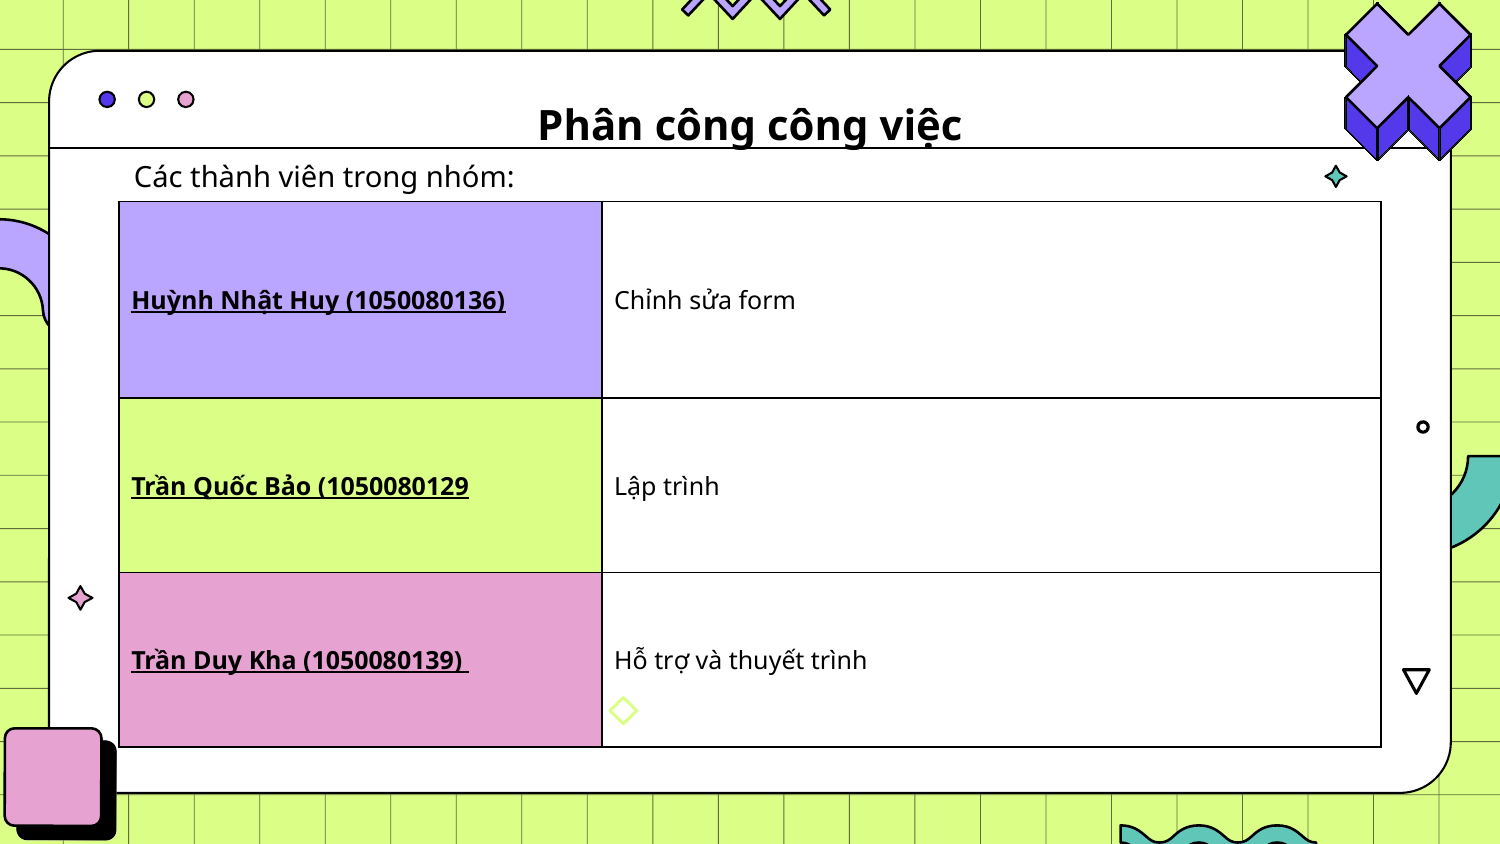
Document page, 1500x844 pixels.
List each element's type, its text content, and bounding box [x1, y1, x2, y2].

text_box [608, 696, 639, 726]
text_box [809, 0, 831, 16]
text_box [98, 90, 116, 109]
table_header Chỉnh sửa form [603, 202, 1380, 397]
table_cell Trần Duy Kha (1050080139) [120, 573, 601, 746]
text_box [68, 586, 93, 610]
text_box [682, 0, 703, 16]
table_cell Hỗ trợ và thuyết trình [603, 573, 1380, 746]
text_box [1120, 825, 1317, 844]
table_cell Lập trình [603, 399, 1380, 572]
text_box [1325, 165, 1347, 187]
text_box [762, 0, 798, 19]
text_box [4, 728, 102, 826]
table_cell Trần Quốc Bảo (1050080129 [120, 399, 601, 572]
list Các thành viên trong nhóm: [118, 155, 1382, 201]
text_box [1416, 420, 1430, 434]
table_header Huỳnh Nhật Huy (1050080136) [120, 202, 601, 397]
text_box [137, 90, 156, 109]
text_box [714, 0, 751, 19]
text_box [1344, 2, 1472, 161]
title Phân công công việc [118, 96, 1344, 155]
text_box [177, 90, 195, 109]
text_box [1402, 668, 1431, 695]
